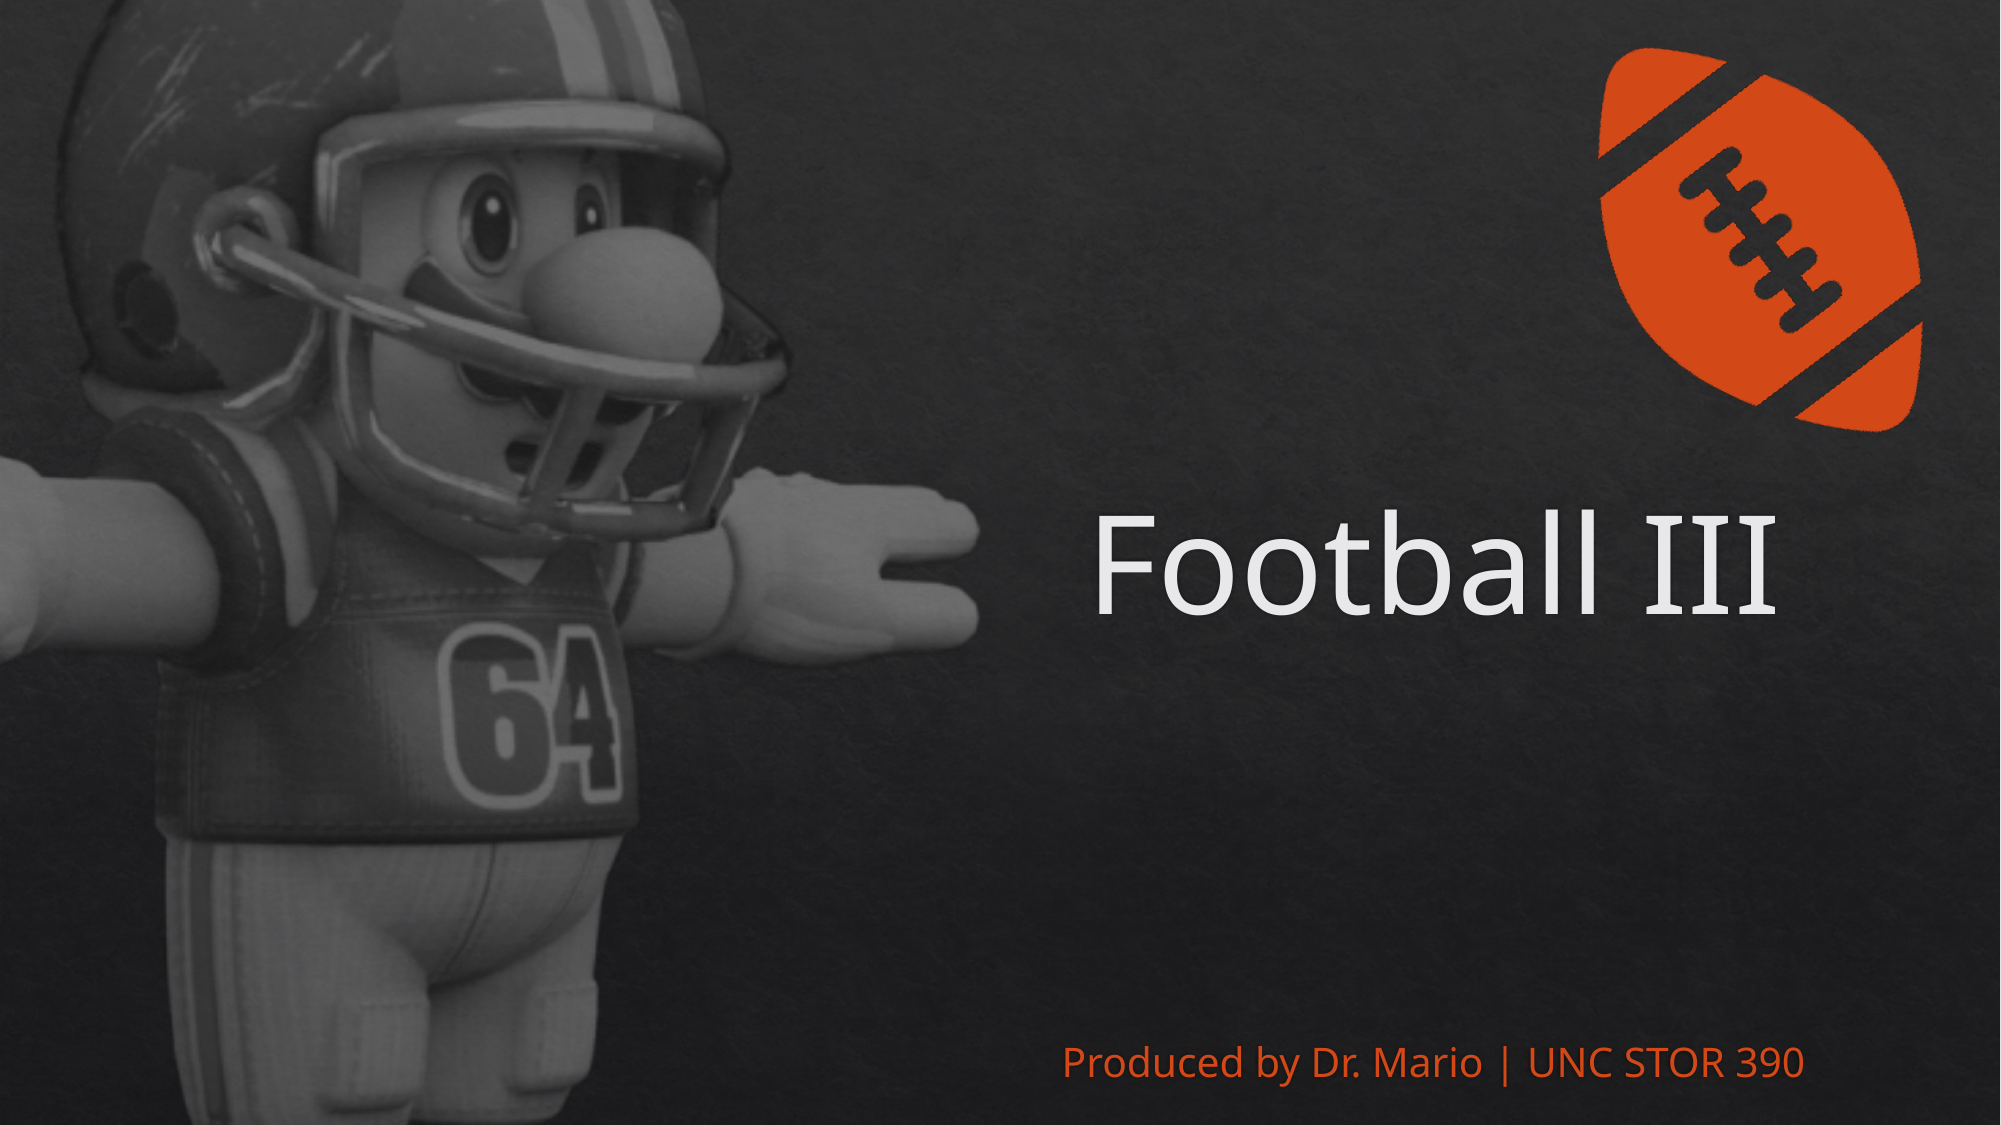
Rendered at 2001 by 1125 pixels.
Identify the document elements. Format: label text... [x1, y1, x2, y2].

picture [0, 0, 1323, 1125]
title Football III [1332, 349, 2000, 650]
picture [1410, 0, 2000, 590]
subtitle Produced by Dr. Mario | UNC STOR 390 [1332, 1029, 2000, 1094]
